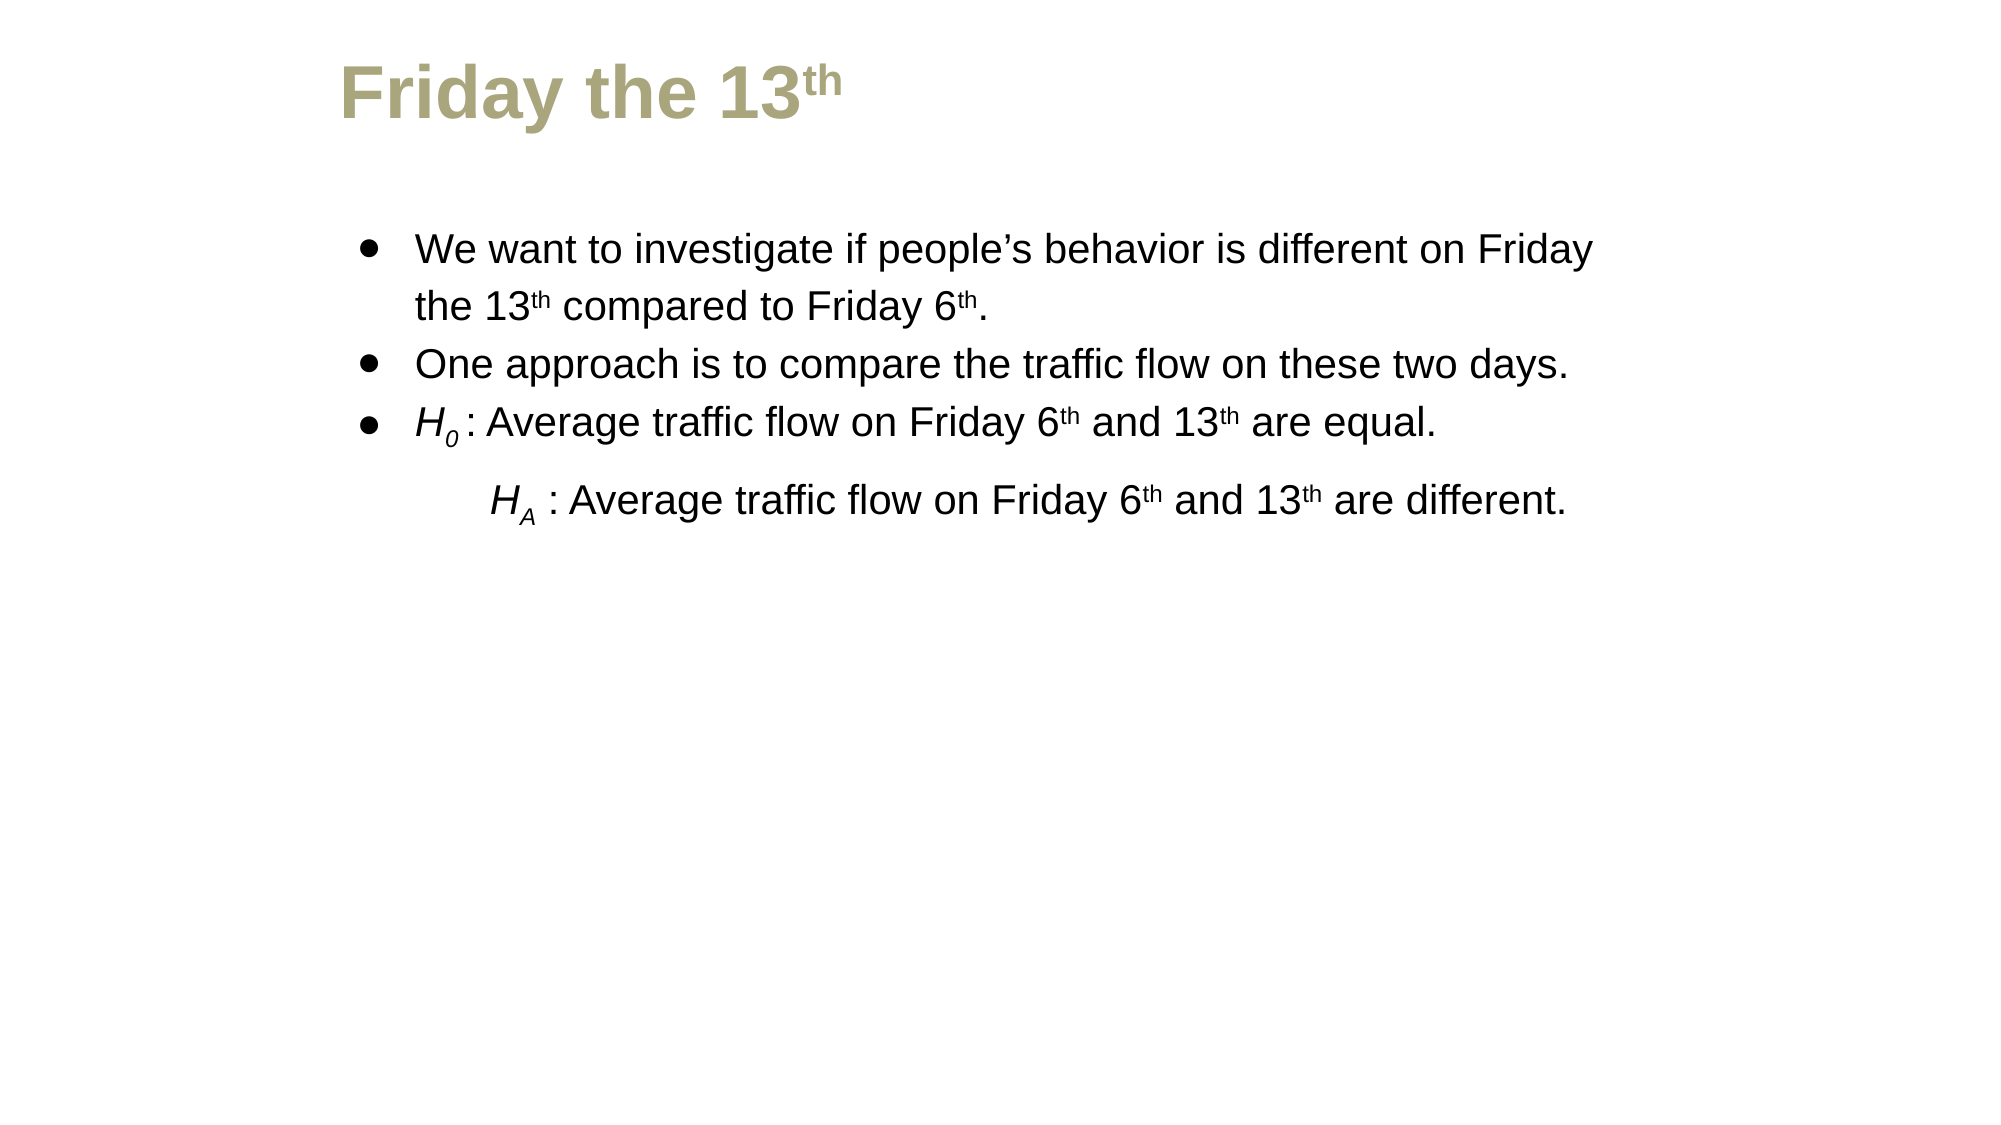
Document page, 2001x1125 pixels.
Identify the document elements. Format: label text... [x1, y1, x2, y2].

title Friday the 13th [324, 24, 1675, 149]
list We want to investigate if people’s behavior is different on Friday the 13th compared to Friday 6th. One approach is to compare the traffic flow on these two days. H0 : Average traffic flow on Friday 6th and 13th are equal. HA : Average traffic flow on Friday 6th and 13th are different. [324, 198, 1630, 836]
